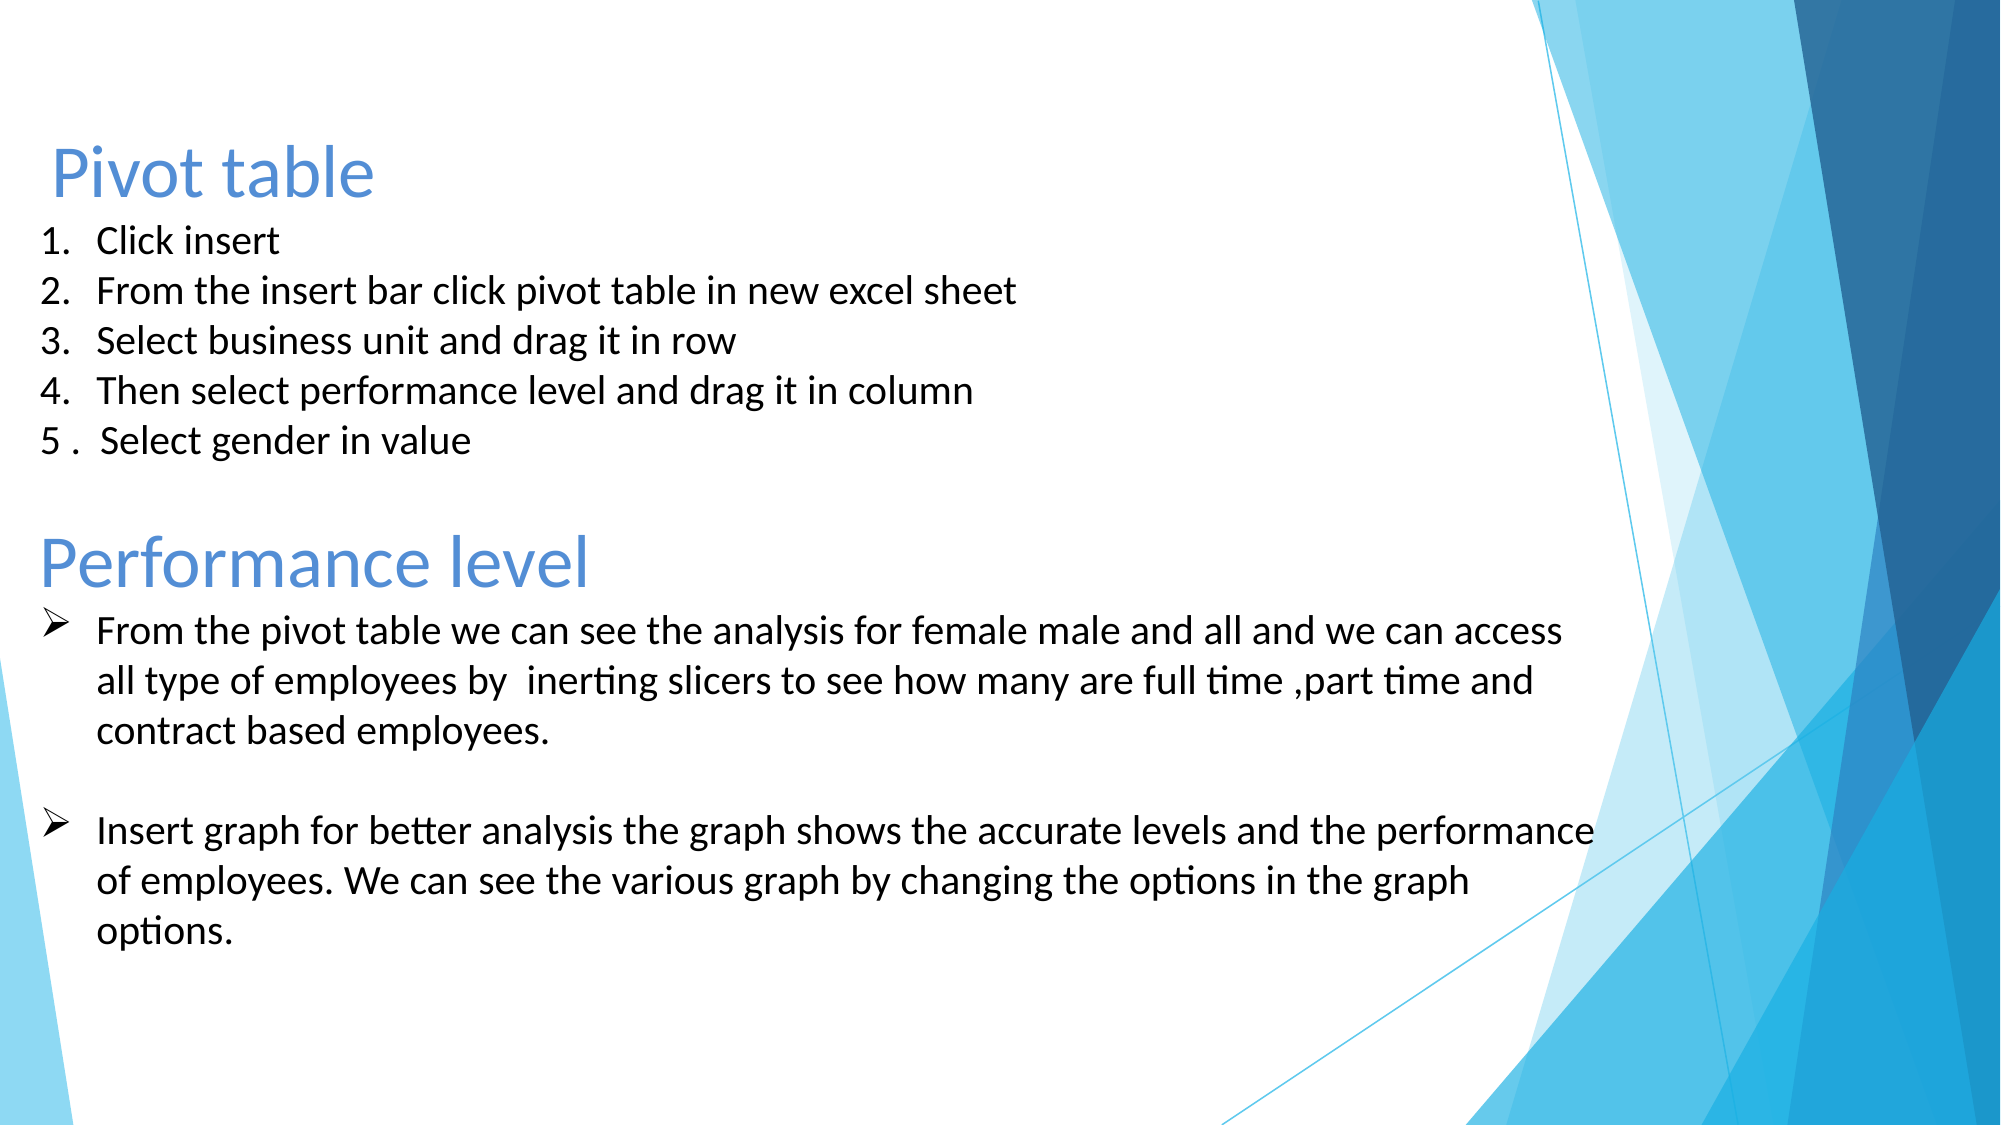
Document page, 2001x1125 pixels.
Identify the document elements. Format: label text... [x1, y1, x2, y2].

list Pivot table Click insert From the insert bar click pivot table in new excel sheet Select business unit and drag it in row Then select performance level and drag it in column 5 . Select gender in value Performance level From the pivot table we can see the analysis for female male and all and we can access all type of employees by inerting slicers to see how many are full time ,part time and contract based employees. Insert graph for better analysis the graph shows the accurate levels and the performance of employees. We can see the various graph by changing the options in the graph options. [24, 0, 1613, 1053]
